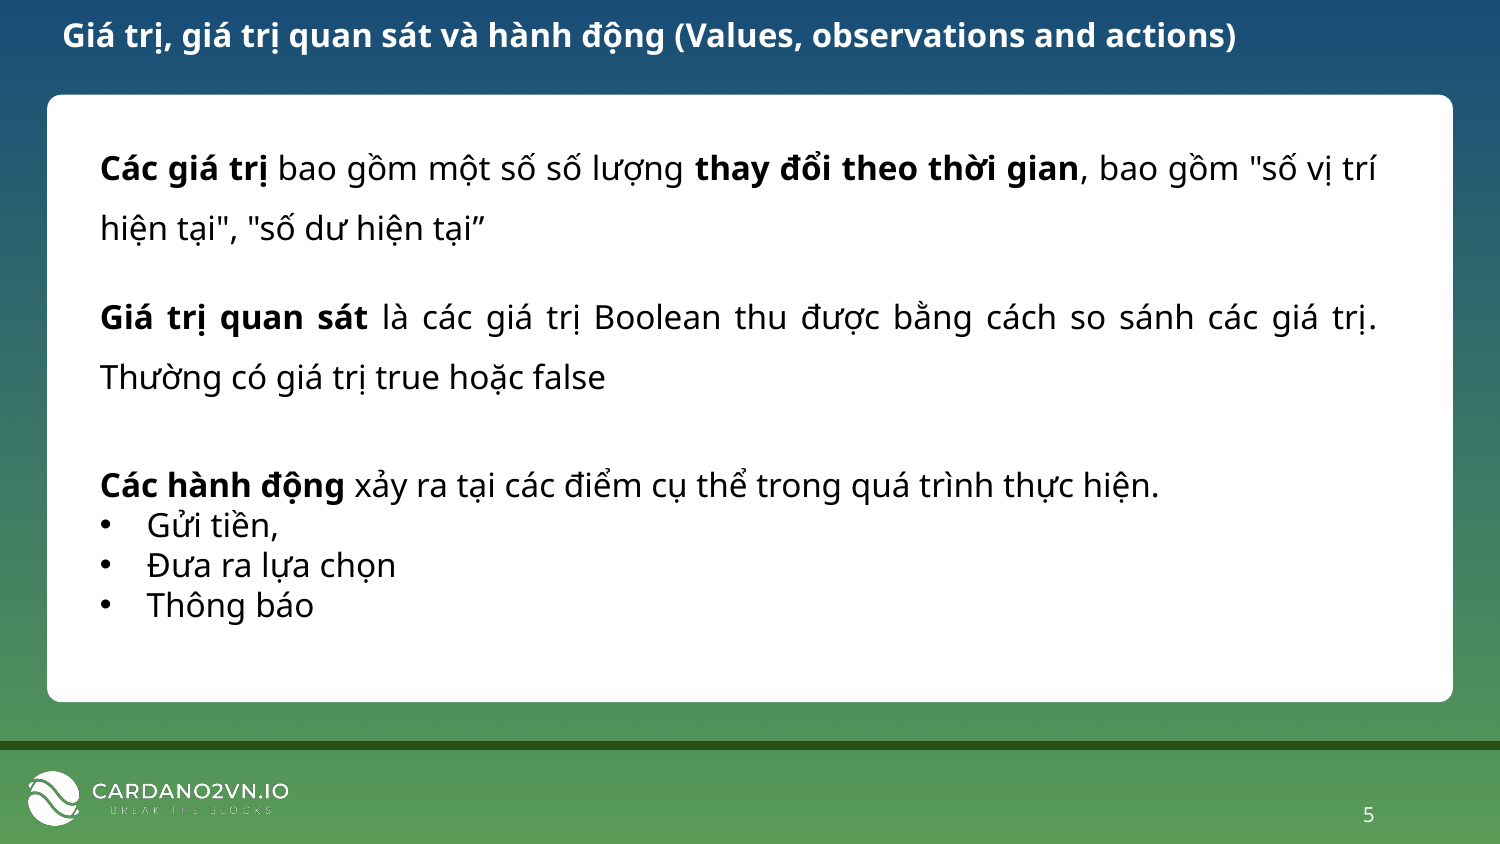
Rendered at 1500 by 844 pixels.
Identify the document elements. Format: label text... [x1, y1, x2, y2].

picture [0, 0, 1500, 741]
text_box Các giá trị bao gồm một số số lượng thay đổi theo thời gian, bao gồm "số vị trí hiện tại", "số dư hiện tại” [85, 119, 1392, 255]
picture [0, 750, 1500, 844]
title Giá trị, giá trị quan sát và hành động (Values, observations and actions) [47, 0, 1392, 94]
text_box Giá trị quan sát là các giá trị Boolean thu được bằng cách so sánh các giá trị. Thường có giá trị true hoặc false [85, 268, 1392, 404]
slide_number 5 [1362, 795, 1453, 837]
text_box Các hành động xảy ra tại các điểm cụ thể trong quá trình thực hiện. Gửi tiền, Đưa ra lựa chọn Thông báo [85, 436, 1392, 632]
